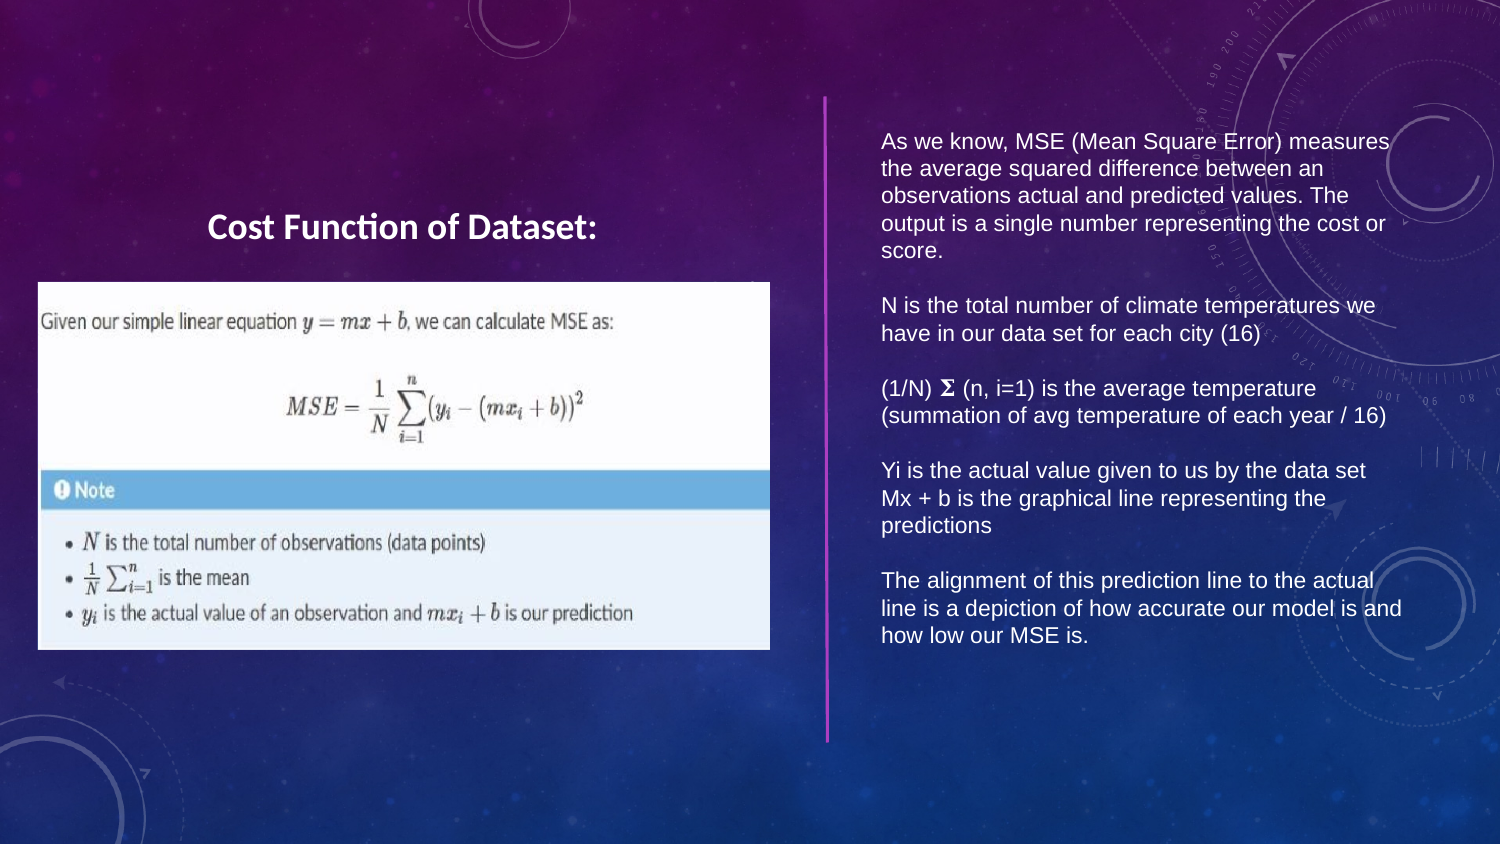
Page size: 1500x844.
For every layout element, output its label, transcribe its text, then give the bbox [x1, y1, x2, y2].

text_box As we know, MSE (Mean Square Error) measures the average squared difference between an observations actual and predicted values. The output is a single number representing the cost or score. N is the total number of climate temperatures we have in our data set for each city (16) (1/N) 𝚺 (n, i=1) is the average temperature (summation of avg temperature of each year / 16) Yi is the actual value given to us by the data set Mx + b is the graphical line representing the predictions The alignment of this prediction line to the actual line is a depiction of how accurate our model is and how low our MSE is. [869, 120, 1419, 238]
picture [0, 0, 1500, 844]
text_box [824, 96, 828, 743]
list Cost Function of Dataset: [103, 183, 703, 265]
